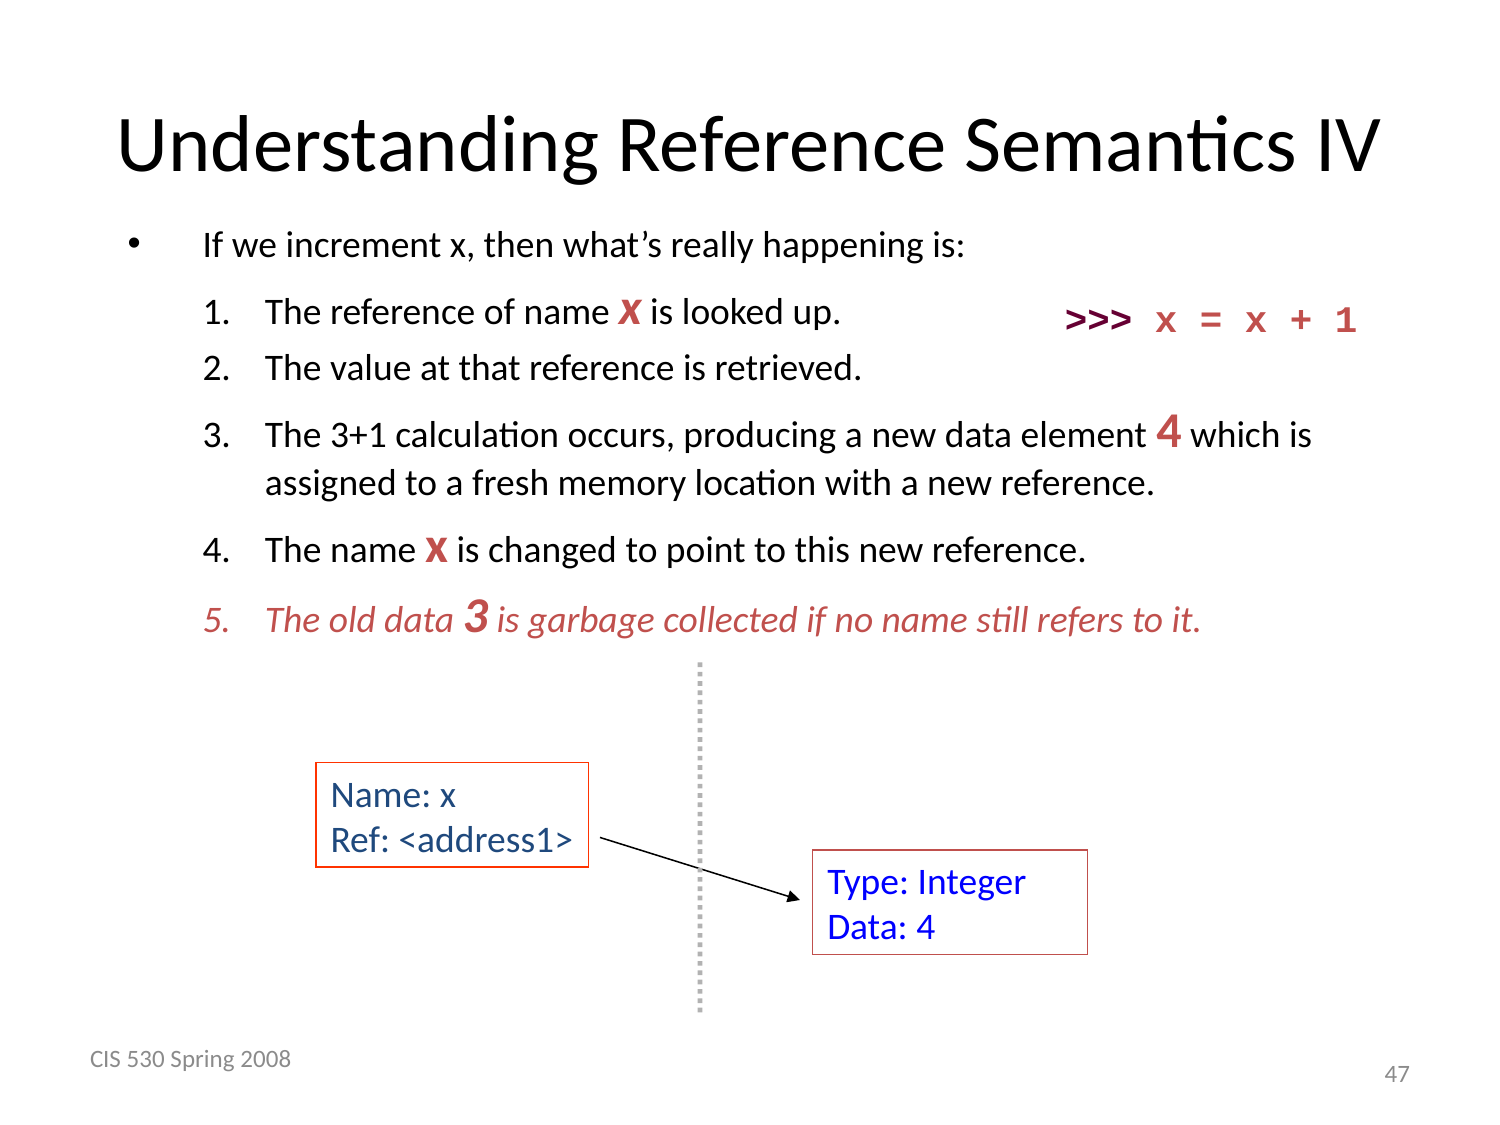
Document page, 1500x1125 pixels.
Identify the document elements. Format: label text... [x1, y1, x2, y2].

title Understanding Reference Semantics IV [75, 45, 1425, 233]
text_box [599, 837, 800, 903]
slide_number CIS 530 Spring 2008 [75, 1042, 425, 1103]
slide_number 47 [1074, 1042, 1425, 1103]
text_box Type: Integer Data: 4 [812, 849, 1088, 955]
text_box Name: x Ref: <address1> [315, 762, 589, 868]
list If we increment x, then what’s really happening is: The reference of name x is looked up. The value at that reference is retrieved. The 3+1 calculation occurs, producing a new data element 4 which is assigned to a fresh memory location with a new reference. The name x is changed to point to this new reference. The old data 3 is garbage collected if no name still refers to it. [112, 212, 1388, 1025]
text_box >>> x = x + 1 [974, 287, 1438, 411]
